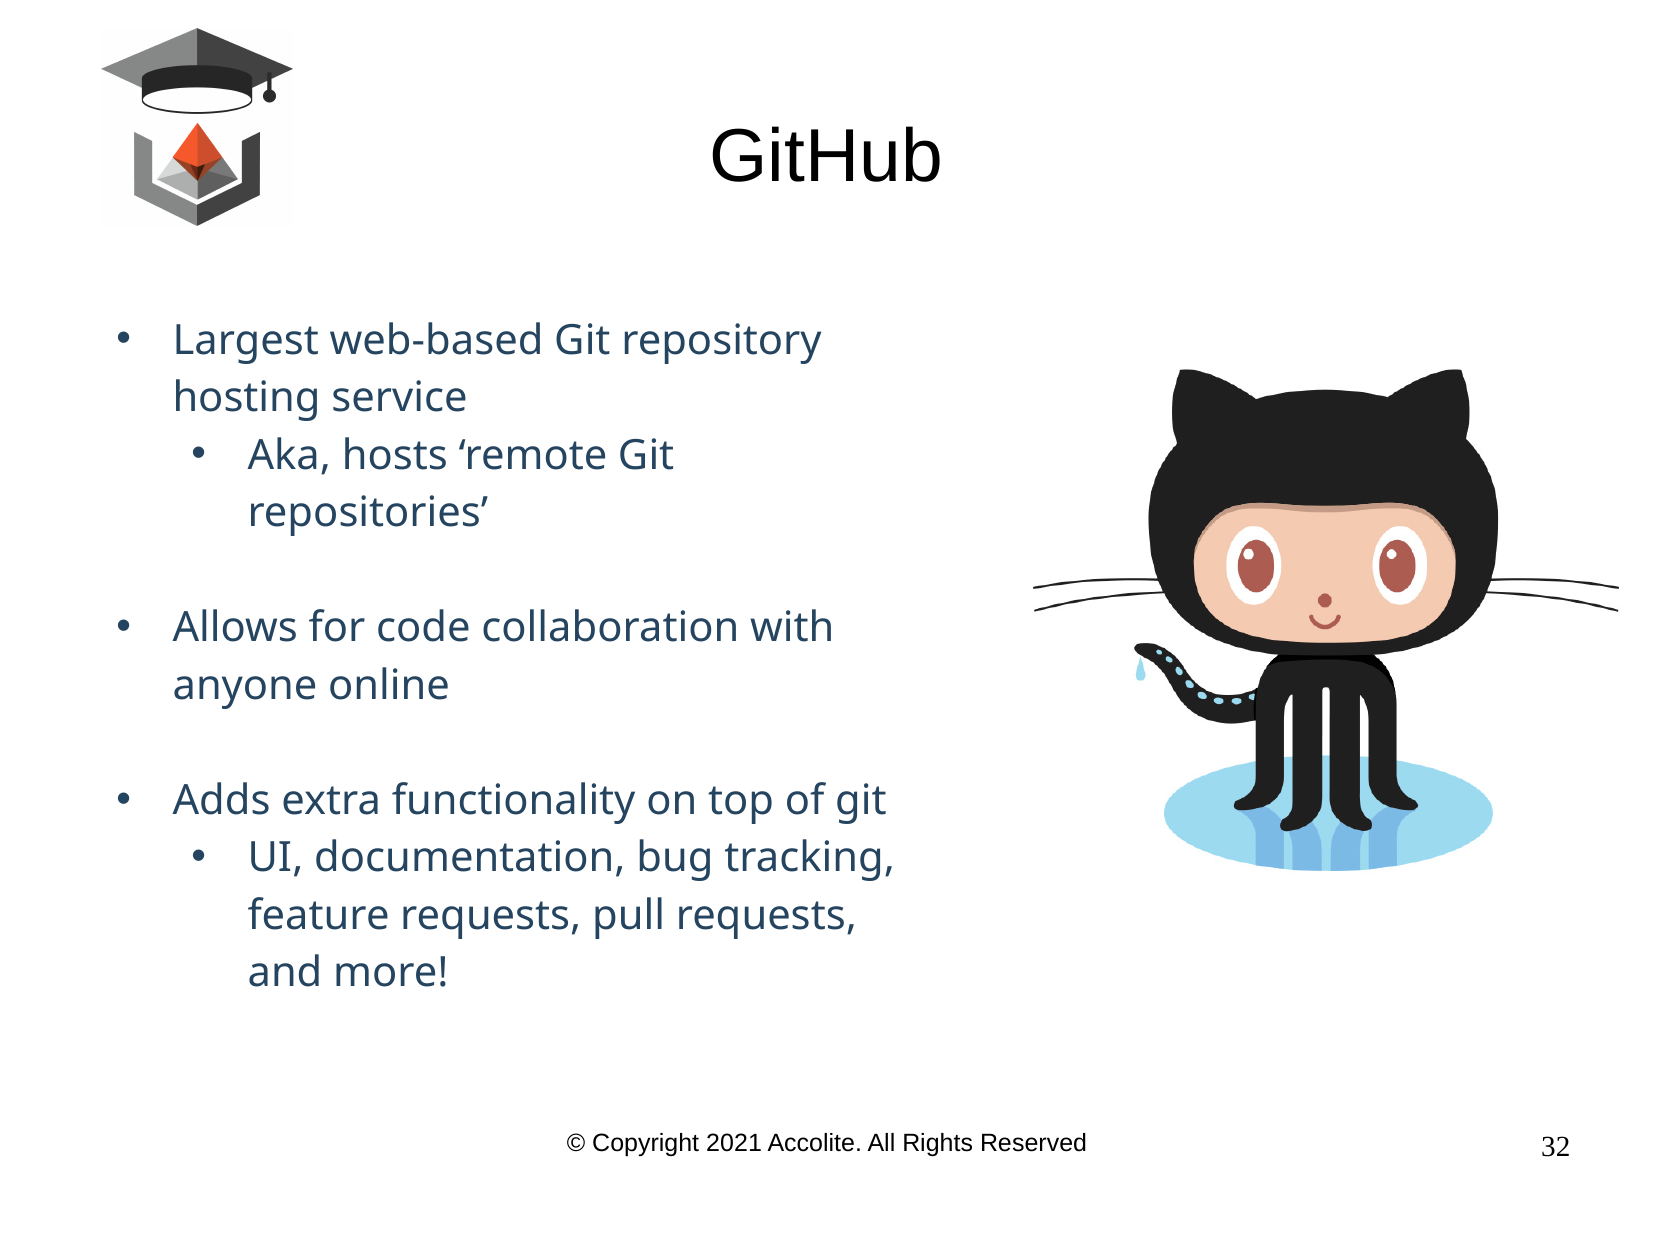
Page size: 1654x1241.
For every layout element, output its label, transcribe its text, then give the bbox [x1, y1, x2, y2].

text_box © Copyright 2021 Accolite. All Rights Reserved [565, 1129, 1090, 1215]
picture [100, 28, 293, 226]
text_box Largest web-based Git repository hosting service Aka, hosts ‘remote Git repositories’ Allows for code collaboration with anyone online Adds extra functionality on top of git UI, documentation, bug tracking, feature requests, pull requests, and more! [82, 290, 932, 1109]
picture [1012, 359, 1640, 881]
text_box GitHub [82, 49, 1571, 257]
text_box ‹#› [1185, 1129, 1571, 1215]
